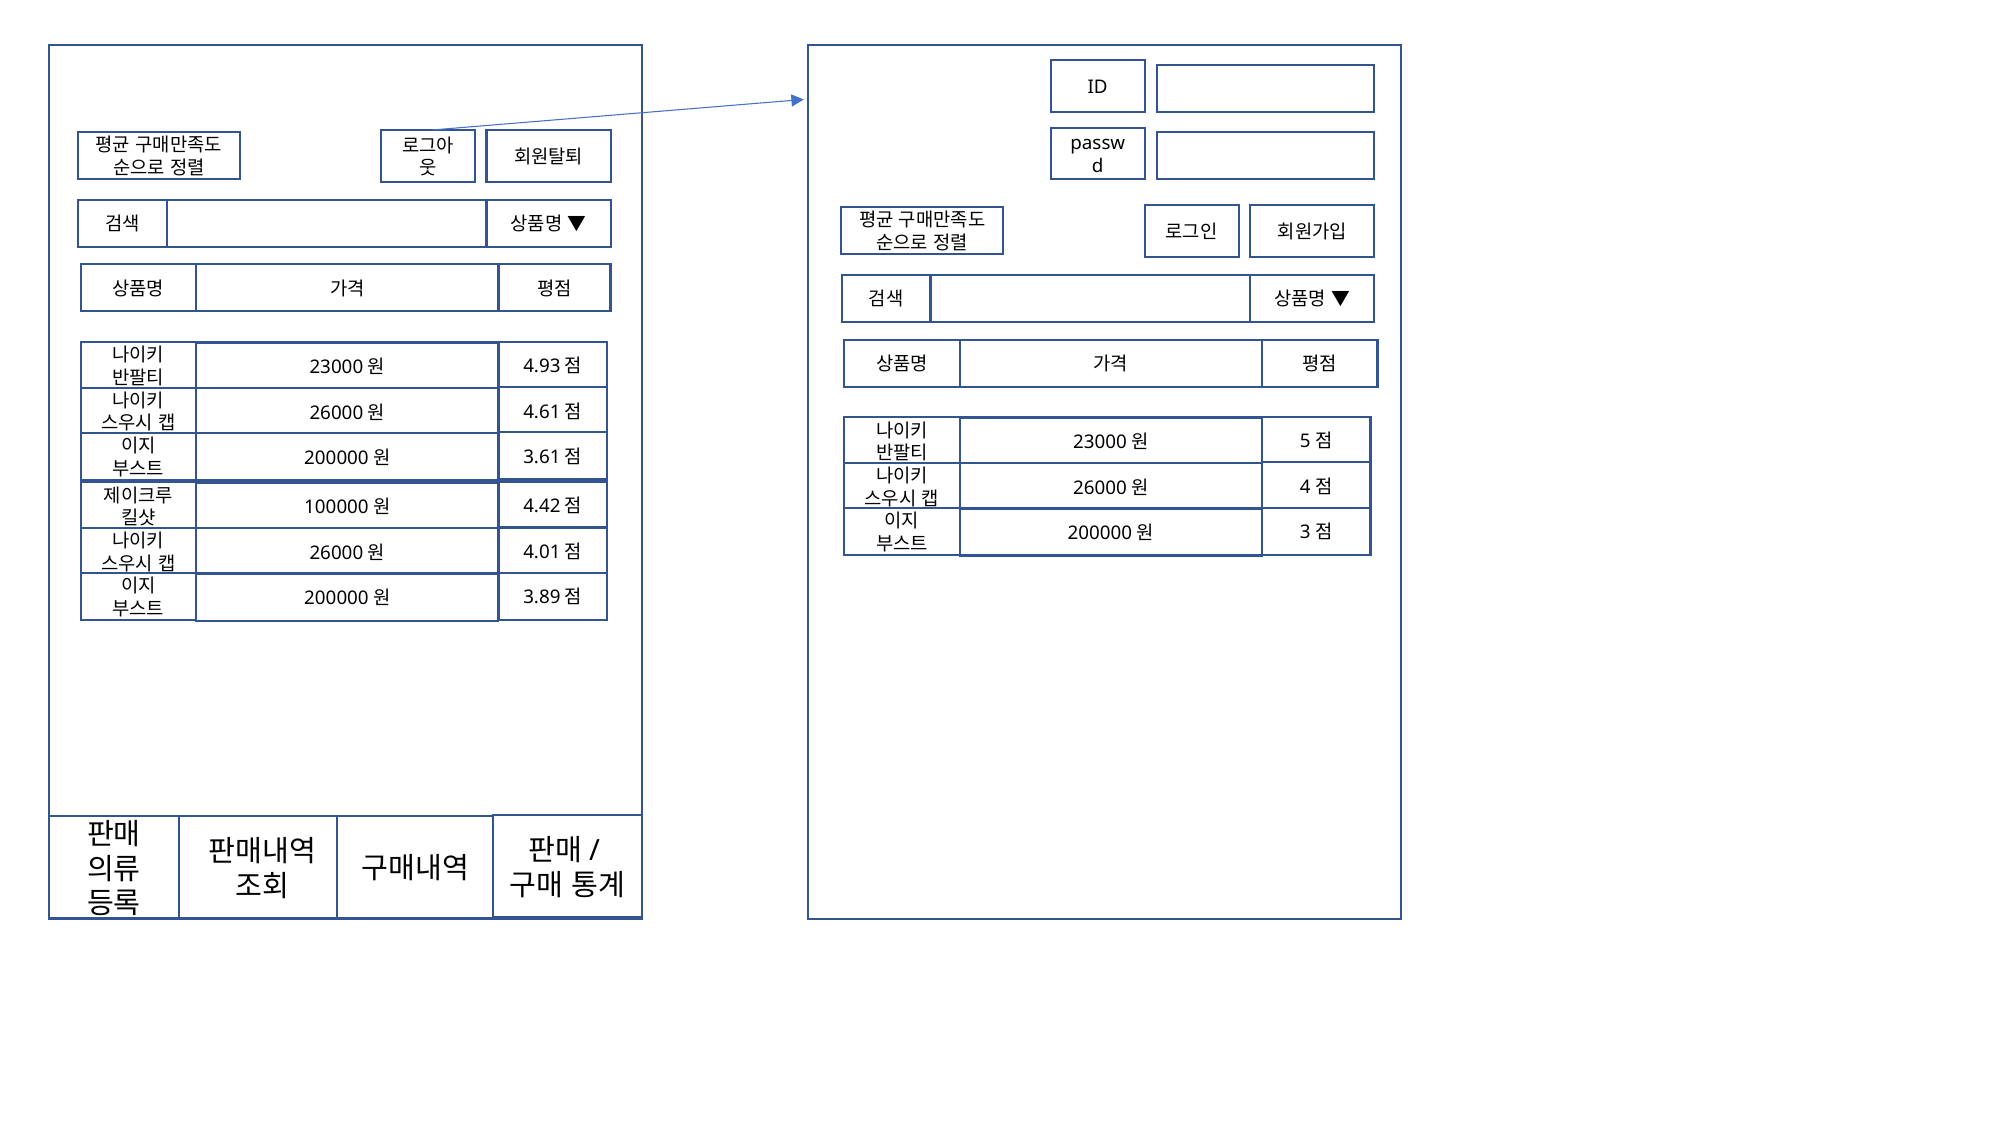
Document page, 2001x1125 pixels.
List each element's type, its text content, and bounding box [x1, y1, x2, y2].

text_box 나이키 반팔티 [80, 341, 195, 387]
text_box 평점 [1261, 339, 1379, 388]
text_box 나이키 스우시 캡 [80, 527, 195, 572]
text_box 검색 [841, 274, 932, 323]
text_box 100000원 [195, 482, 497, 527]
text_box [1156, 64, 1375, 113]
text_box 판매 의류 등록 [48, 815, 178, 920]
text_box 나이키 스우시 캡 [843, 462, 959, 507]
text_box 200000원 [195, 432, 499, 481]
text_box [168, 199, 485, 248]
text_box 이지 부스트 [80, 572, 197, 621]
text_box 23000원 [195, 341, 497, 387]
text_box [932, 274, 1249, 323]
text_box 23000원 [959, 417, 1261, 462]
text_box 이지 부스트 [80, 432, 195, 481]
text_box [48, 44, 643, 815]
text_box 26000원 [195, 527, 497, 572]
text_box 상품명 [843, 339, 959, 388]
text_box 3.89점 [497, 572, 608, 621]
text_box 4점 [1261, 461, 1371, 507]
text_box 로그아웃 [380, 129, 476, 183]
text_box 나이키 스우시 캡 [80, 387, 195, 432]
text_box 판매내역 조회 [178, 815, 347, 920]
text_box [807, 44, 1402, 920]
text_box [1156, 131, 1375, 180]
text_box 회원탈퇴 [485, 130, 612, 183]
text_box 4.42점 [497, 481, 608, 526]
text_box 평균 구매만족도 순으로 정렬 [77, 131, 241, 180]
text_box 200000원 [959, 507, 1263, 557]
text_box 상품명 ▼ [1249, 274, 1375, 323]
text_box 4.93점 [497, 341, 608, 386]
text_box 200000원 [195, 573, 499, 622]
text_box 회원가입 [1249, 204, 1375, 258]
text_box 상품명 ▼ [485, 199, 612, 248]
text_box 평균 구매만족도 순으로 정렬 [840, 206, 1004, 255]
text_box 상품명 [80, 263, 195, 312]
text_box ID [1050, 59, 1146, 113]
text_box passwd [1050, 127, 1146, 180]
text_box 4.61점 [497, 386, 608, 431]
text_box 제이크루 킬샷 [80, 481, 197, 527]
text_box 나이키 반팔티 [843, 416, 961, 462]
text_box 26000원 [959, 462, 1261, 507]
text_box 3점 [1261, 507, 1371, 556]
text_box 가격 [195, 263, 498, 312]
text_box 판매/구매 통계 [492, 814, 643, 918]
text_box 26000원 [195, 387, 497, 432]
text_box 검색 [77, 199, 168, 248]
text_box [432, 99, 804, 130]
text_box 가격 [959, 339, 1261, 388]
text_box 로그인 [1144, 204, 1240, 258]
text_box 평점 [498, 263, 611, 312]
text_box 3.61점 [497, 431, 608, 480]
text_box 구매내역 [336, 815, 495, 919]
text_box 4.01점 [497, 526, 608, 572]
text_box 이지 부스트 [843, 507, 959, 556]
text_box 5점 [1261, 416, 1371, 461]
